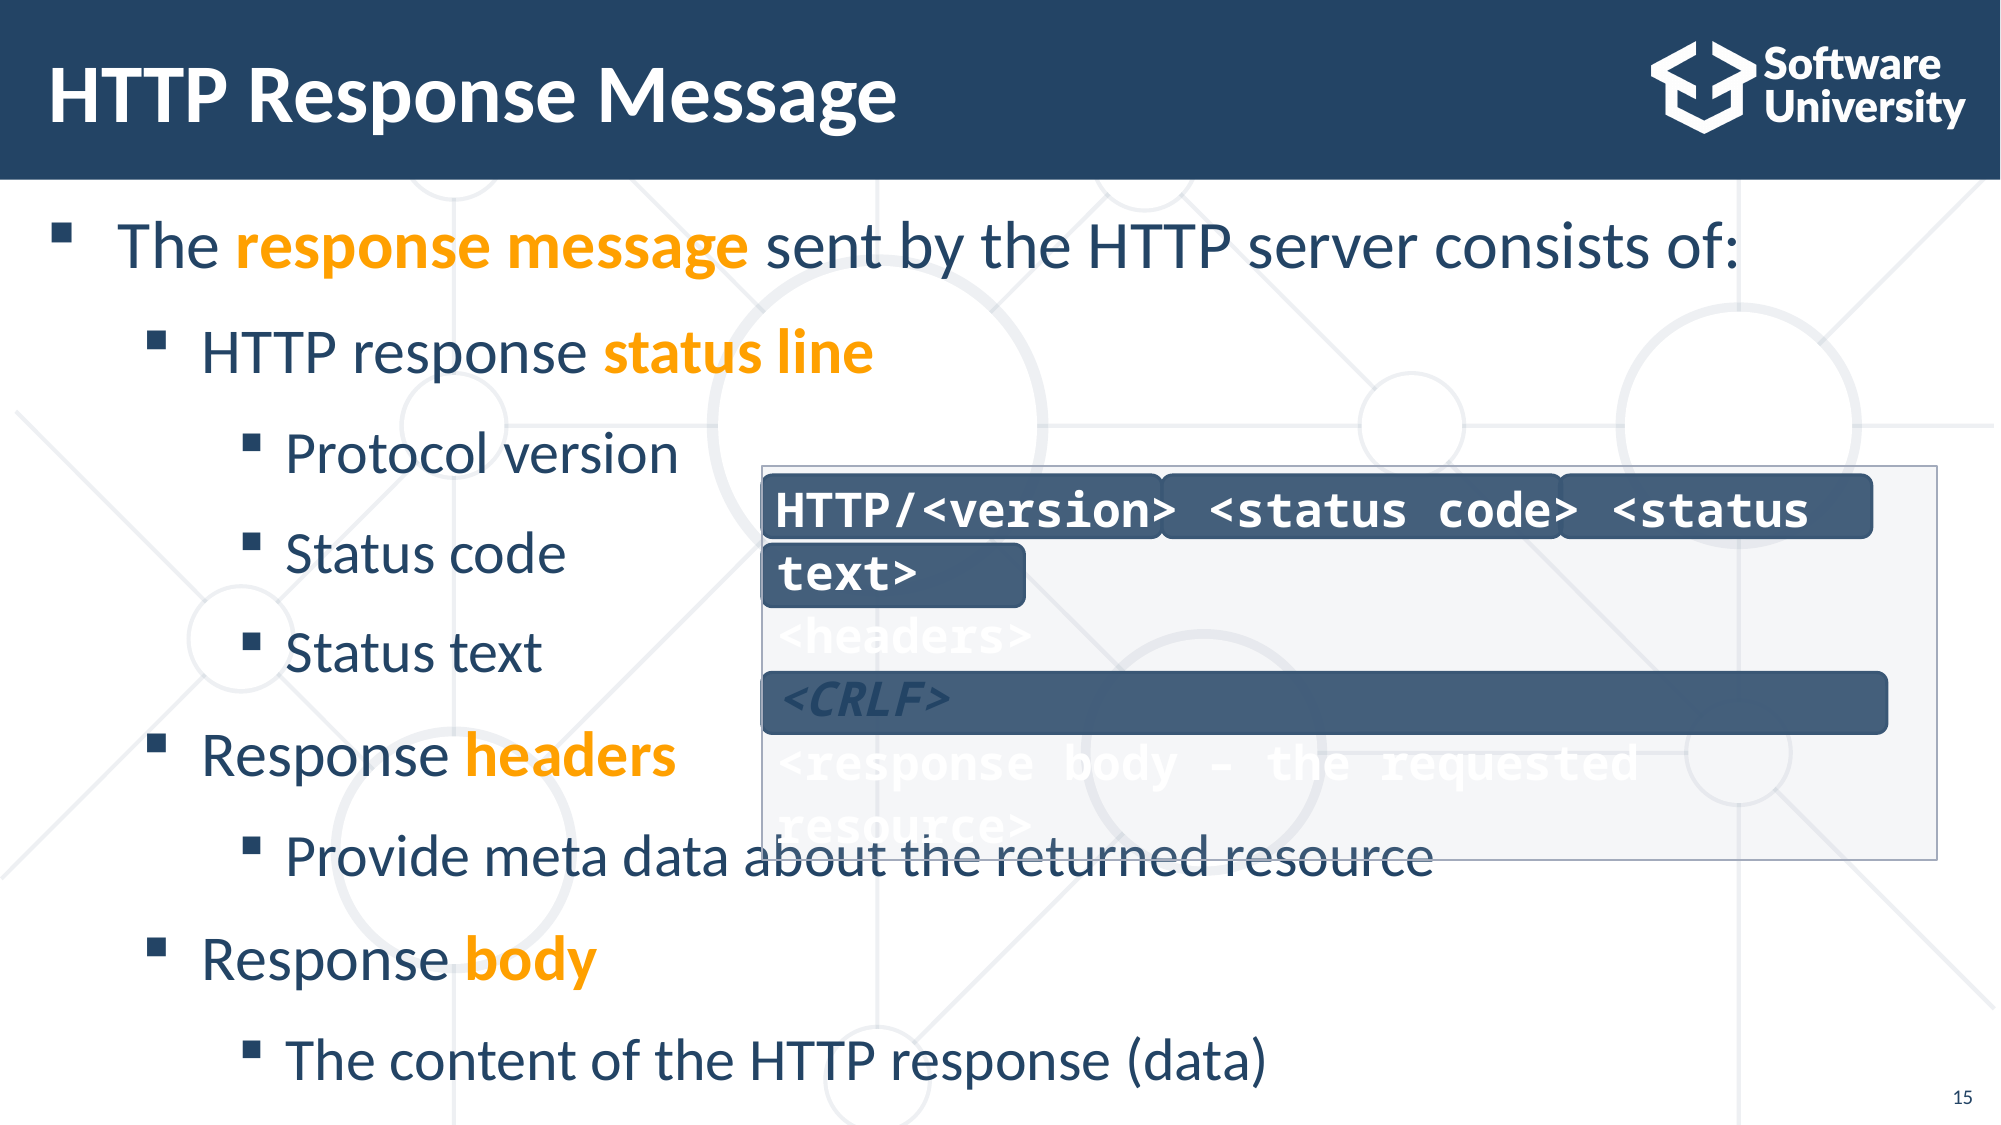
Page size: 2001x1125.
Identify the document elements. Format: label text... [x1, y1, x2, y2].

title HTTP Response Message [31, 16, 1591, 162]
picture [1651, 41, 1966, 134]
text_box The response message sent by the HTTP server consists of: HTTP response status line Protocol version Status code Status text Response headers Provide meta data about the returned resource Response body The content of the HTTP response (data) [31, 188, 1937, 1103]
slide_number 15 [1927, 1067, 1989, 1117]
text_box HTTP/<version> <status code> <status text> <headers> <CRLF> <response body – the requested resource> [761, 466, 1937, 861]
